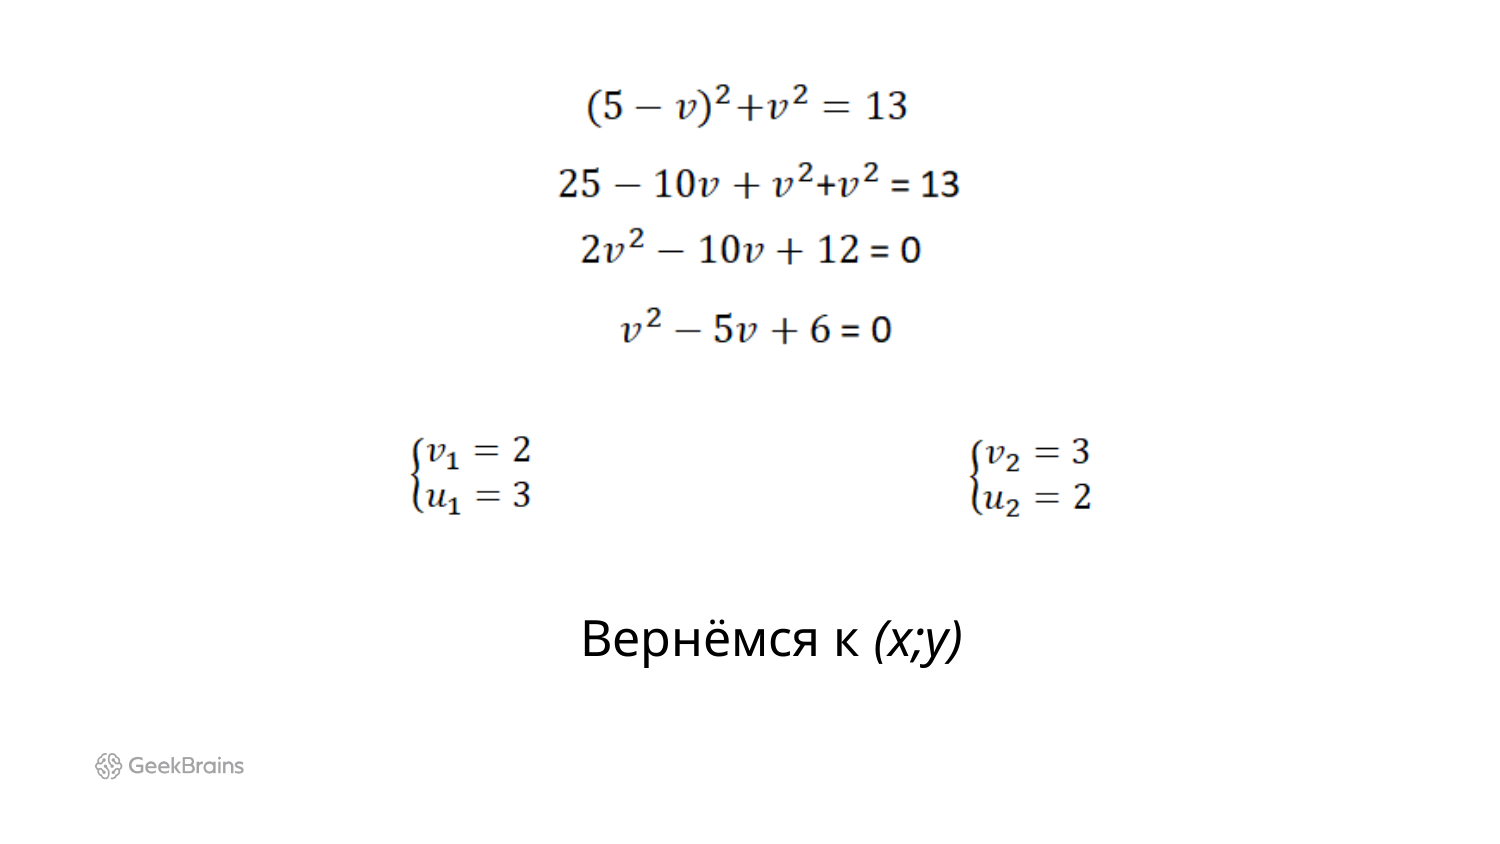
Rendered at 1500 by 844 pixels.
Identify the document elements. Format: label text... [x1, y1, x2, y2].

picture [392, 421, 550, 536]
text_box Вернёмся к (x;y) [565, 591, 1314, 682]
picture [952, 421, 1110, 536]
picture [423, 71, 1080, 379]
